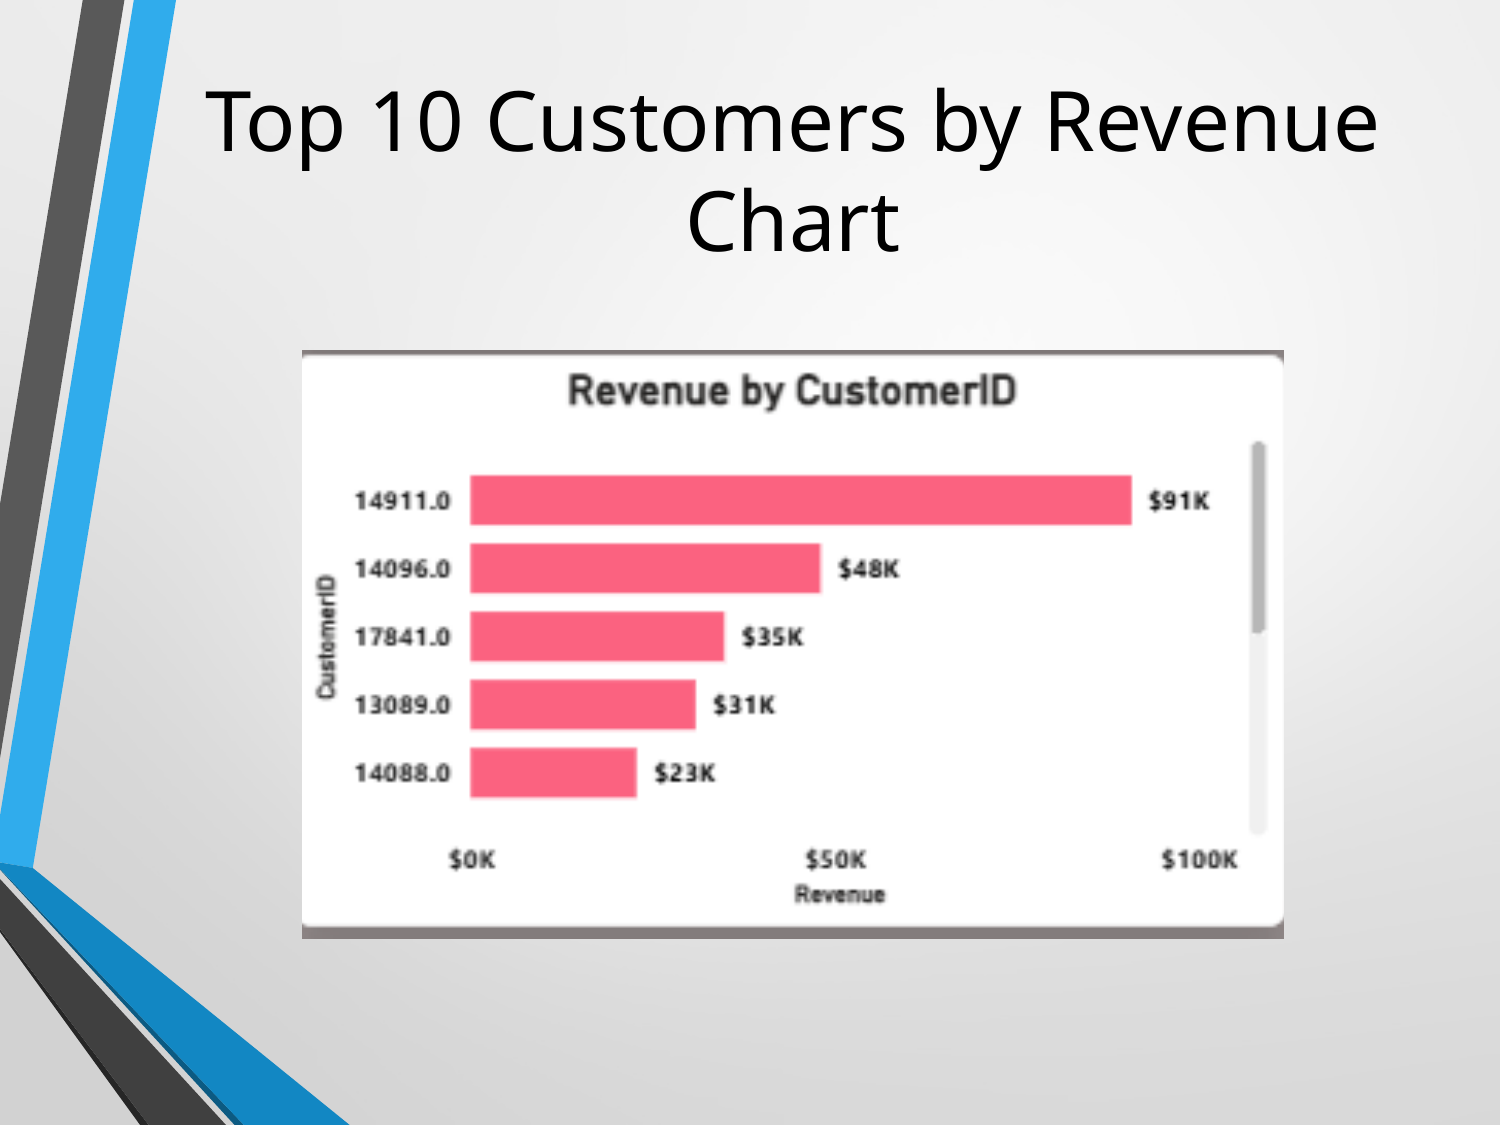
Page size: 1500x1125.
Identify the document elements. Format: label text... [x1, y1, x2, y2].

picture [301, 350, 1285, 940]
title Top 10 Customers by Revenue Chart [161, 75, 1425, 262]
